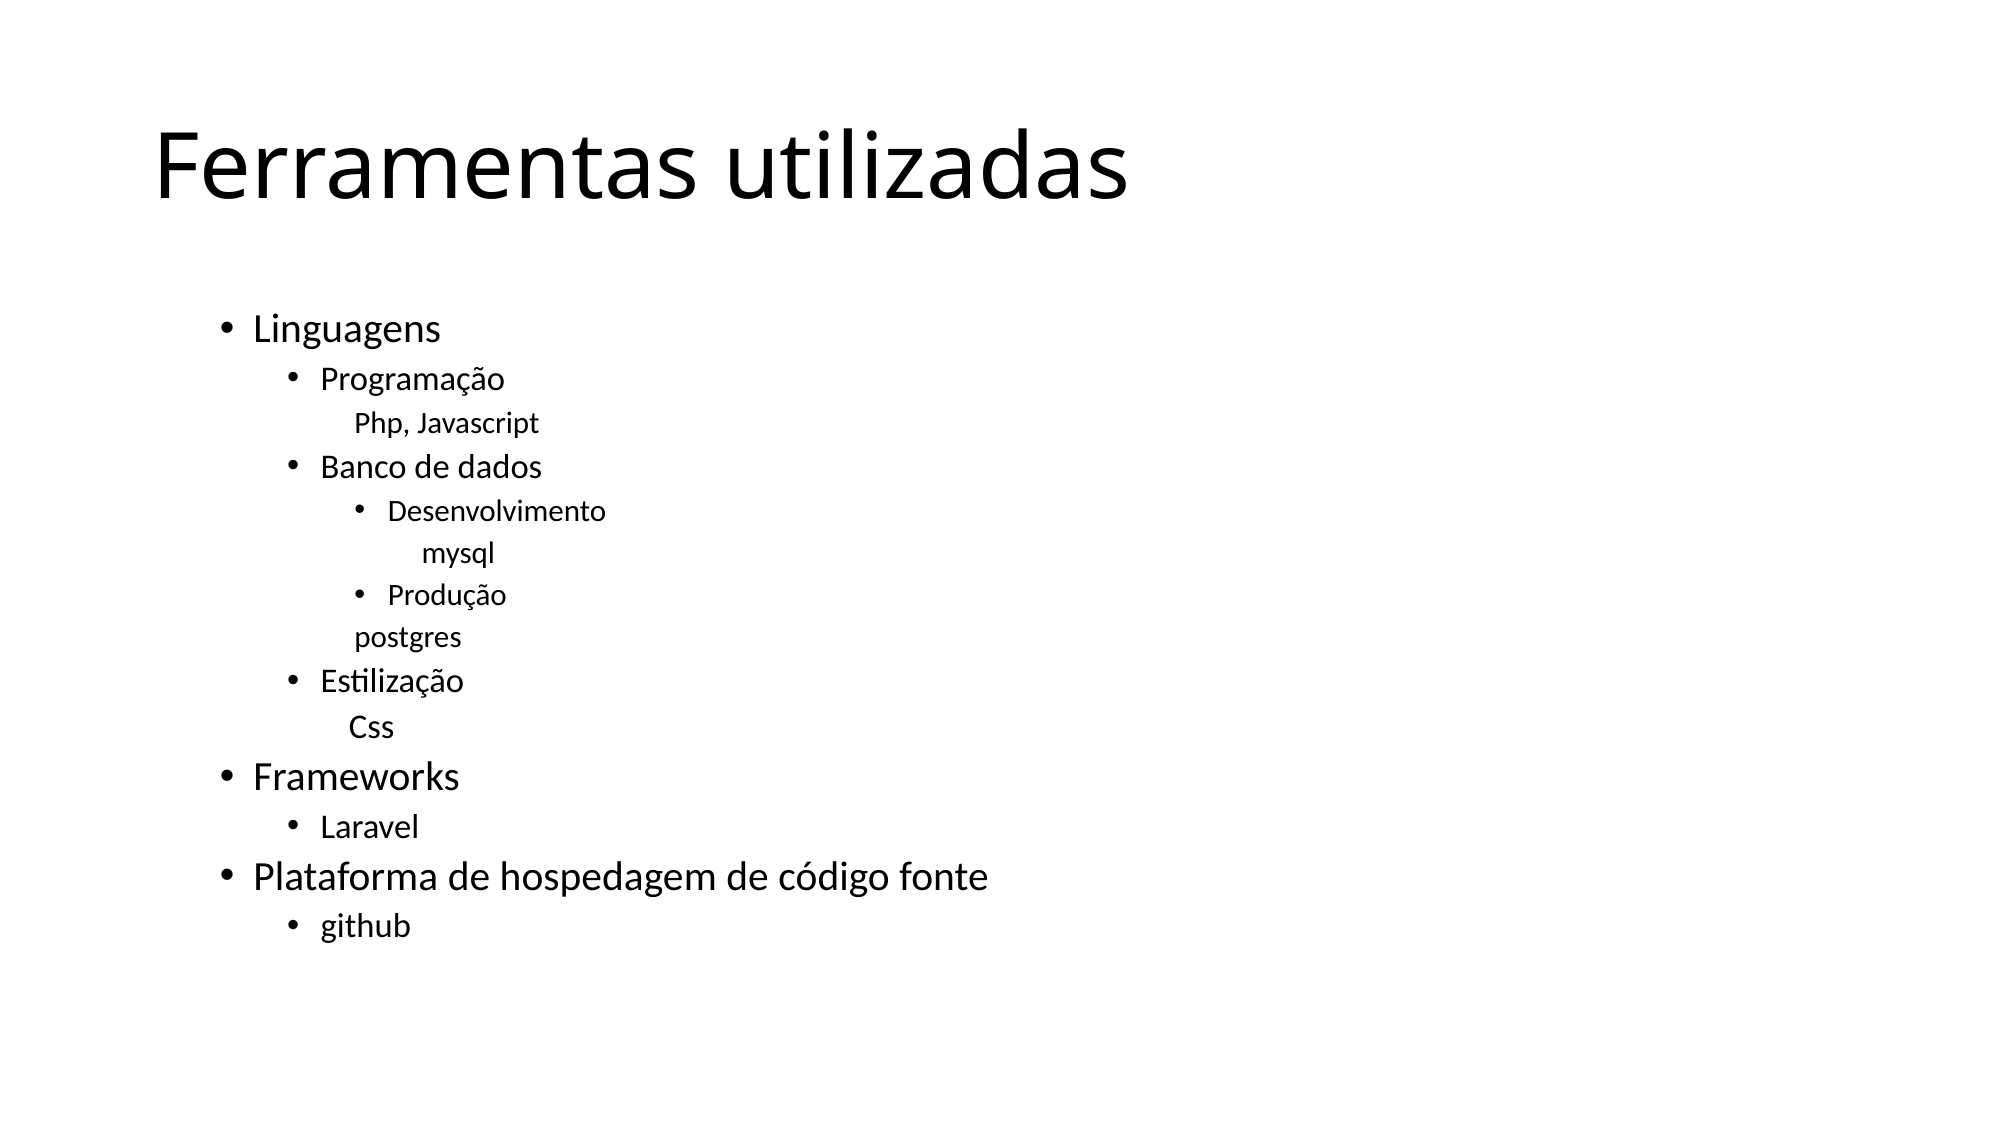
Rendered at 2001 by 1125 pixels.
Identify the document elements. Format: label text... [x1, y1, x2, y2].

list Linguagens Programação Php, Javascript Banco de dados Desenvolvimento mysql Produção postgres Estilização Css Frameworks Laravel Plataforma de hospedagem de código fonte github [137, 299, 1863, 1014]
title Ferramentas utilizadas [137, 59, 1863, 278]
